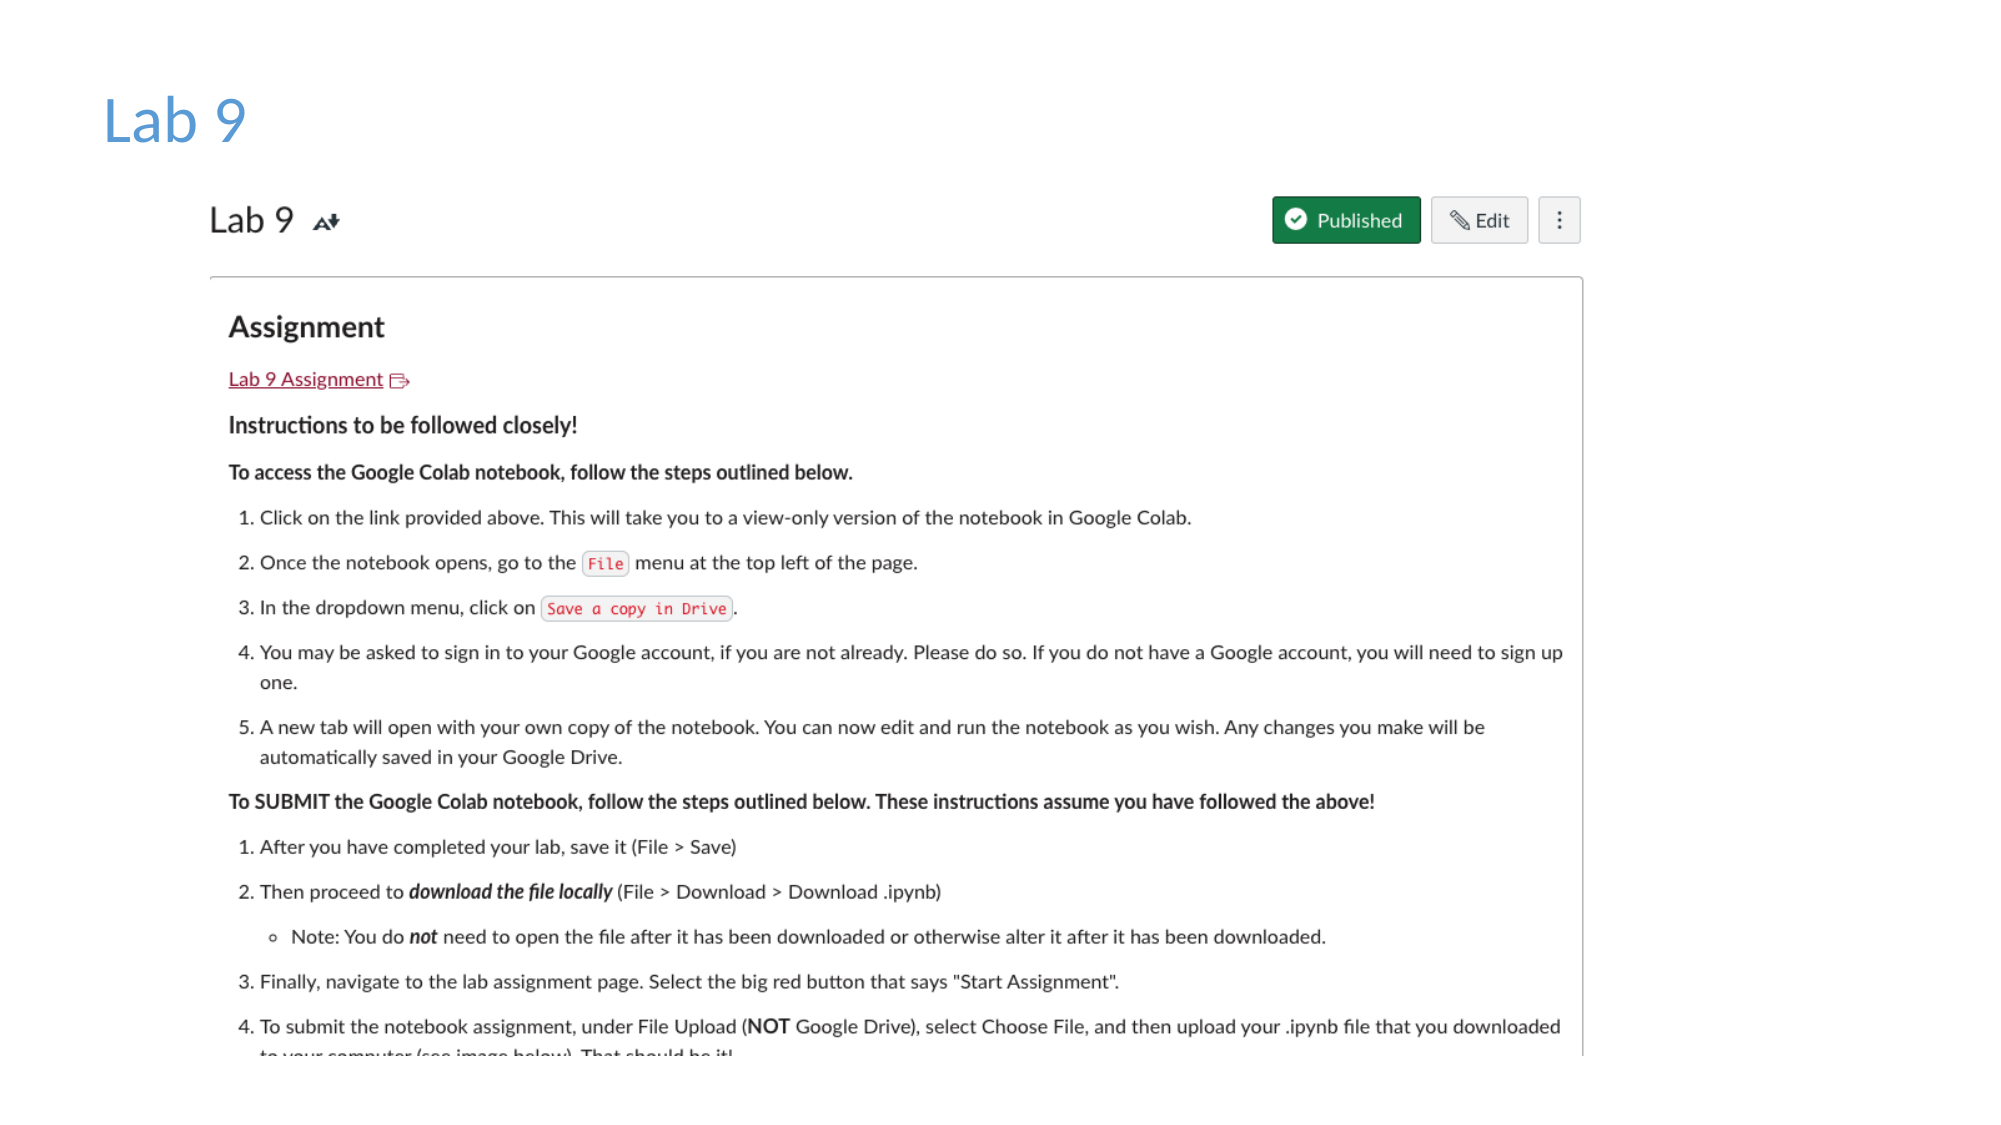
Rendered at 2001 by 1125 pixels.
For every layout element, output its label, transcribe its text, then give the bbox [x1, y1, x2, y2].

text_box Lab 9 [88, 28, 1728, 214]
picture [210, 193, 1606, 1057]
